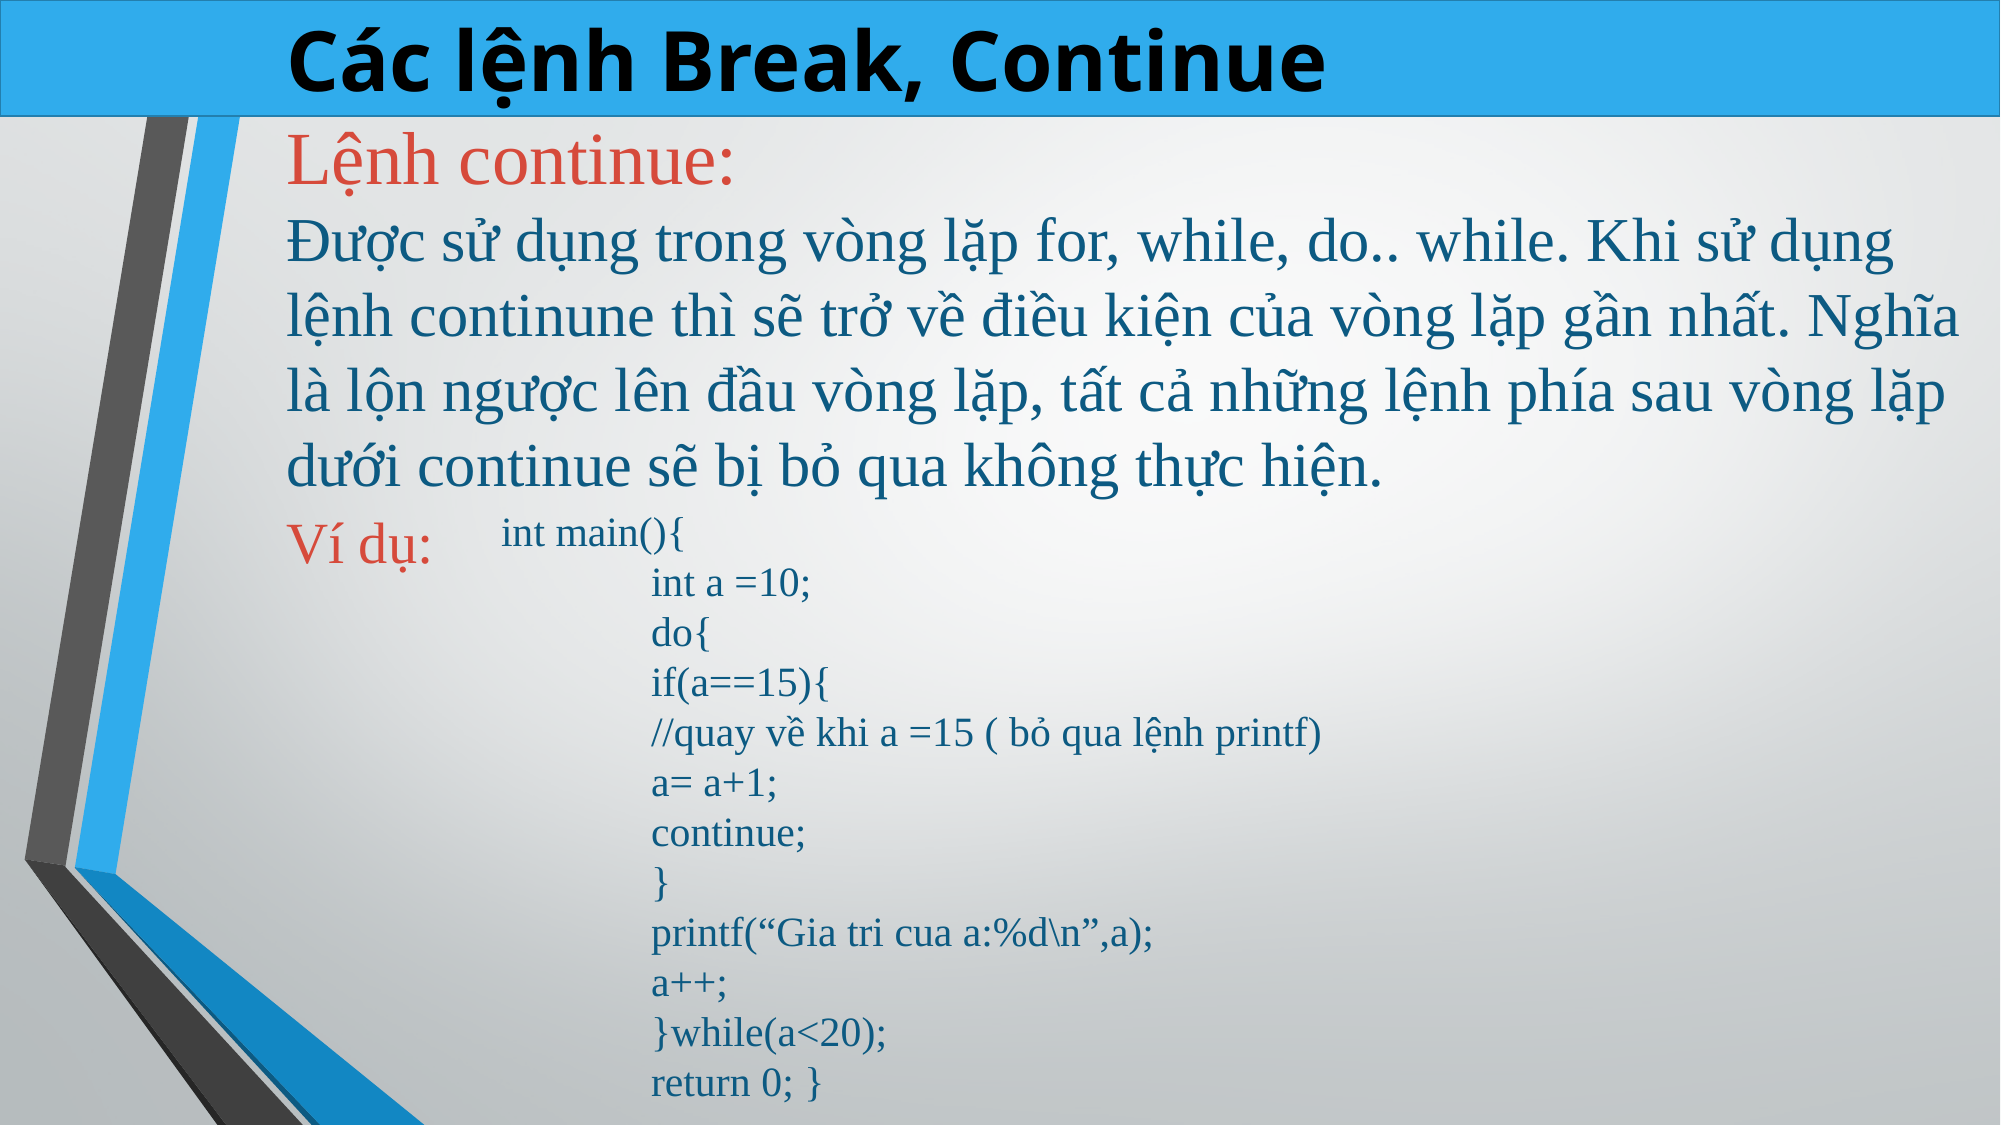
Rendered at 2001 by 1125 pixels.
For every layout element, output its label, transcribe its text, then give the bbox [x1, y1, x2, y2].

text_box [0, 0, 2000, 118]
text_box Được sử dụng trong vòng lặp for, while, do.. while. Khi sử dụng lệnh continune thì sẽ trở về điều kiện của vòng lặp gần nhất. Nghĩa là lộn ngược lên đầu vòng lặp, tất cả những lệnh phía sau vòng lặp dưới continue sẽ bị bỏ qua không thực hiện. [271, 191, 1988, 507]
text_box Ví dụ: [271, 497, 486, 583]
text_box Lệnh continue: [271, 118, 1000, 191]
text_box int main(){ int a =10; do{ if(a==15){ //quay về khi a =15 ( bỏ qua lệnh printf) a= a+1; continue; } printf(“Gia tri cua a:%d\n”,a); a++; }while(a<20); return 0; } [486, 497, 1869, 1113]
